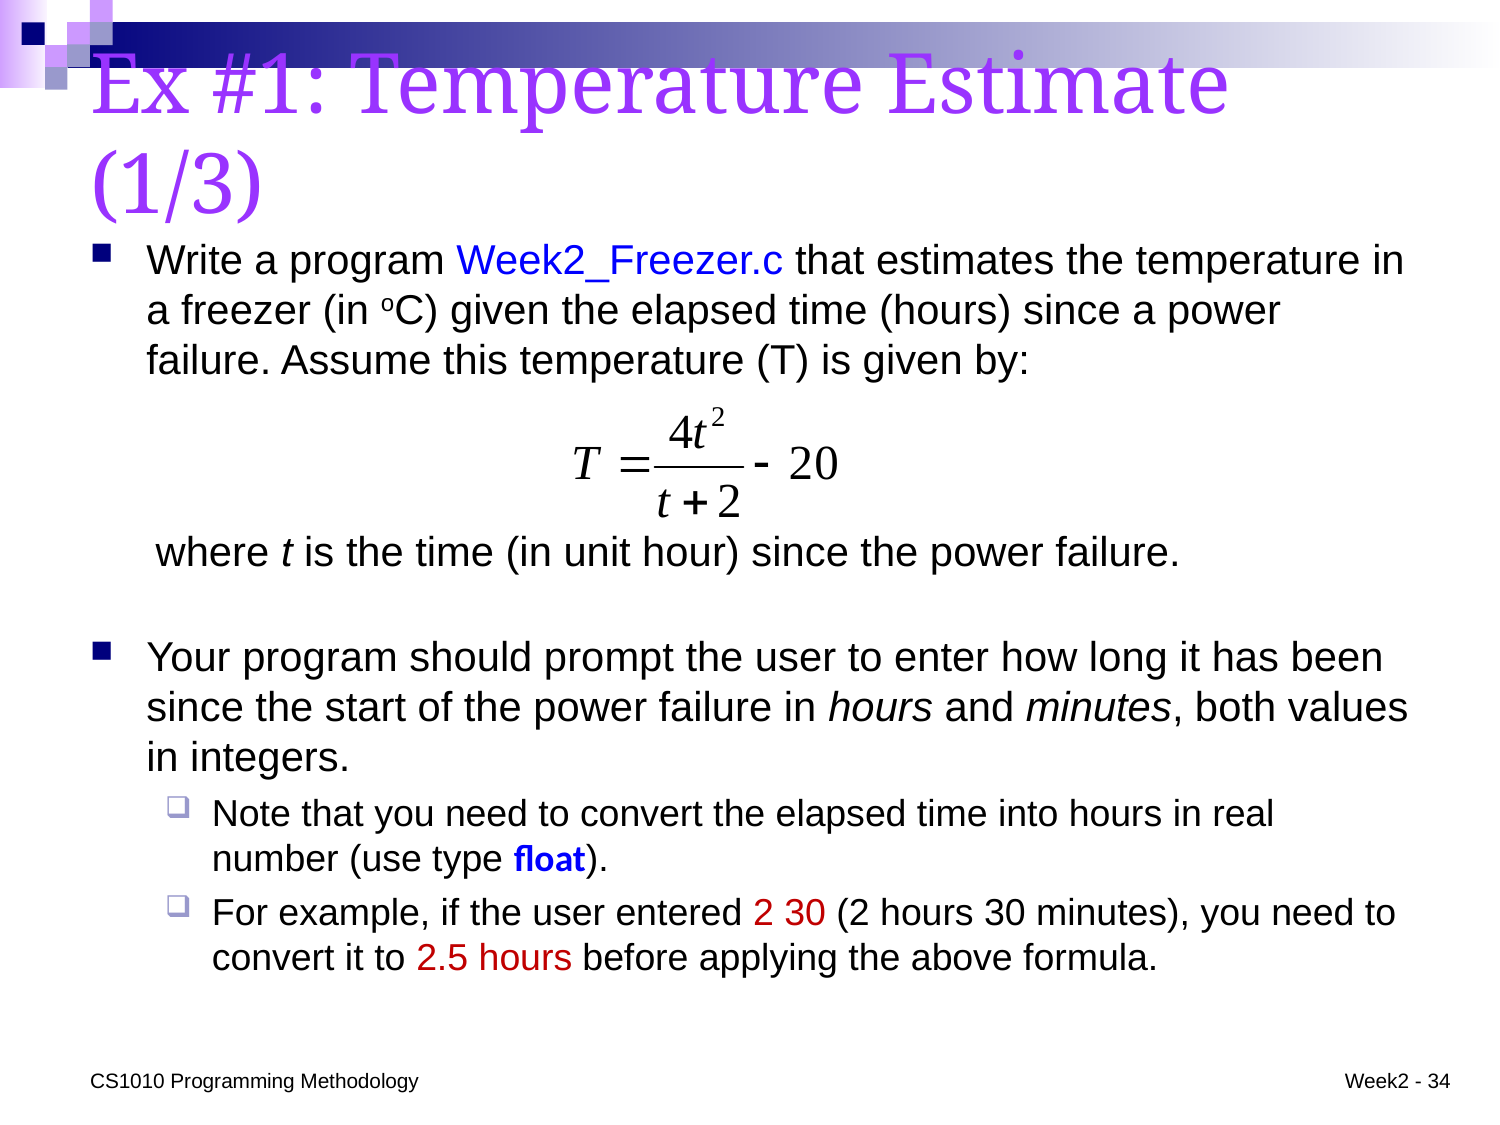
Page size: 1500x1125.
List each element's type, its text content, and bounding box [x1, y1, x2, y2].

text_box Week2 - 34 [1258, 1060, 1466, 1100]
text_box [566, 393, 845, 529]
list Write a program Week2_Freezer.c that estimates the temperature in a freezer (in oC) given the elapsed time (hours) since a power failure. Assume this temperature (T) is given by: where t is the time (in unit hour) since the power failure. Your program should prompt the user to enter how long it has been since the start of the power failure in hours and minutes, both values in integers. Note that you need to convert the elapsed time into hours in real number (use type float). For example, if the user entered 2 30 (2 hours 30 minutes), you need to convert it to 2.5 hours before applying the above formula. [74, 224, 1426, 986]
footer CS1010 Programming Methodology [74, 432, 439, 1101]
title Ex #1: Temperature Estimate (1/3) [74, 63, 1426, 197]
